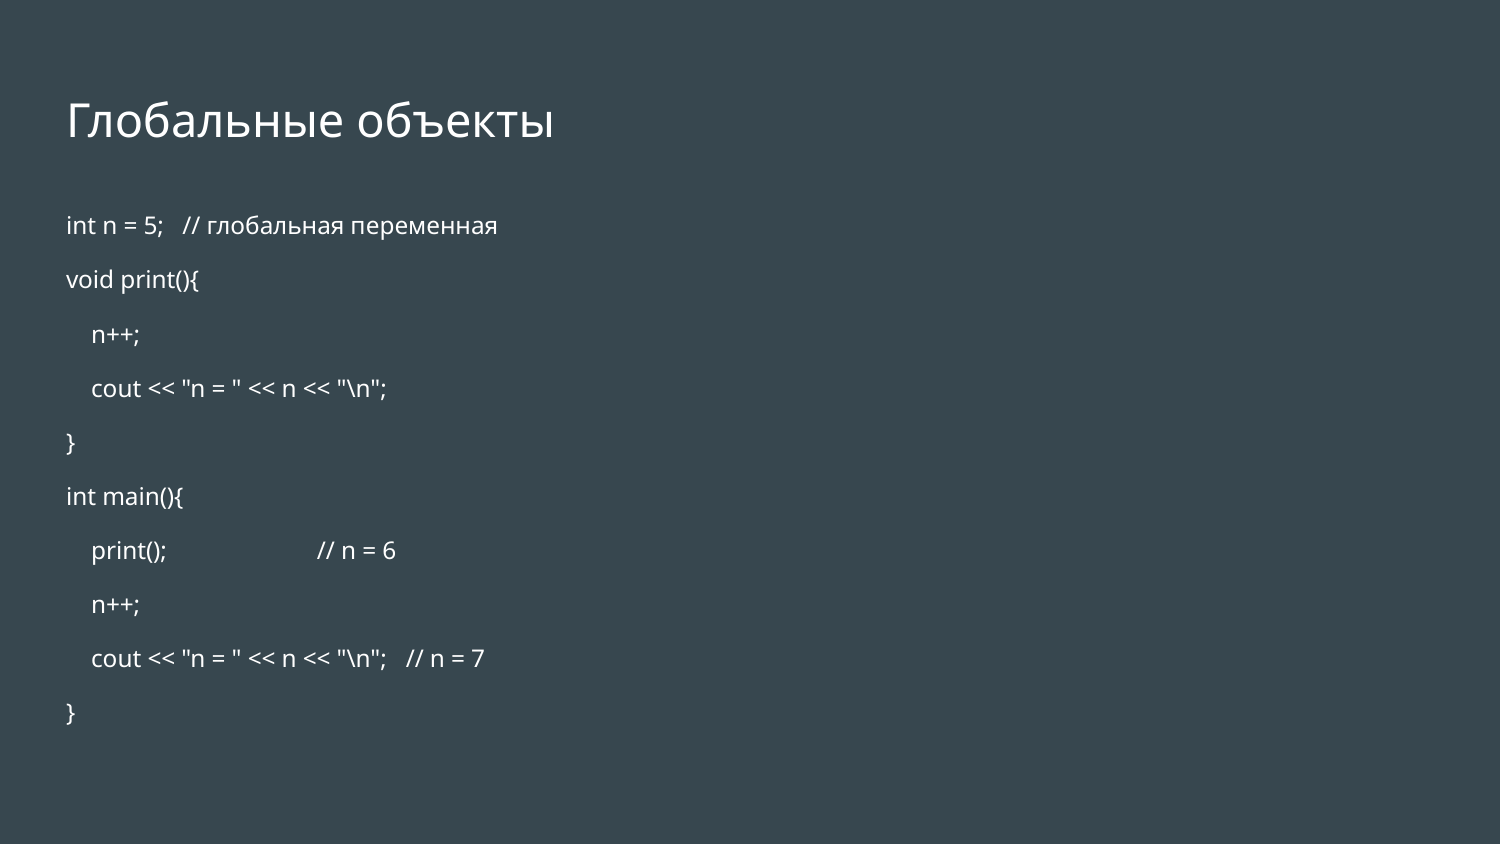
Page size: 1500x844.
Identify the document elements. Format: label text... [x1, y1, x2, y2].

list int n = 5; // глобальная переменная void print(){ n++; cout << "n = " << n << "\n"; } int main(){ print(); // n = 6 n++; cout << "n = " << n << "\n"; // n = 7 } [51, 189, 1449, 750]
title Глобальные объекты [51, 72, 1449, 167]
